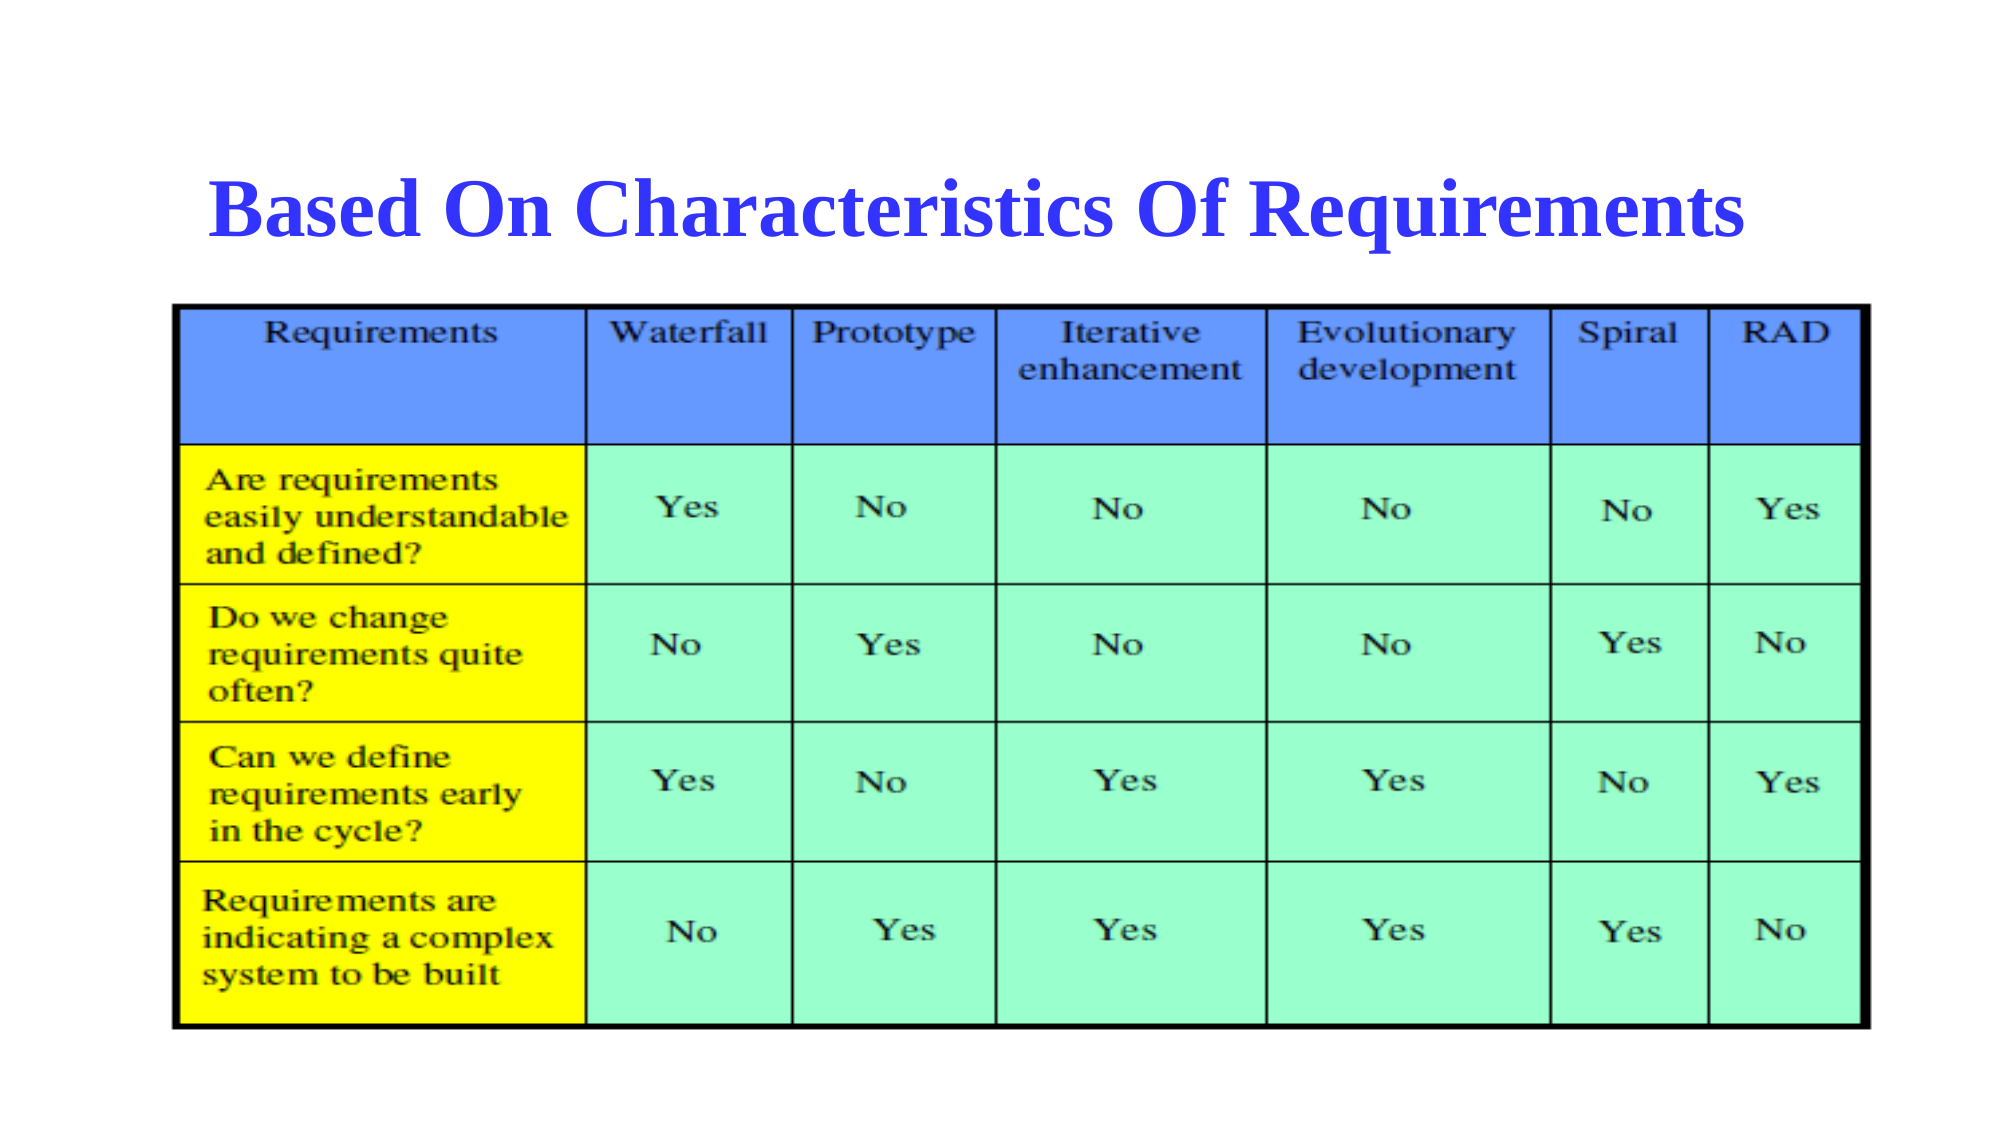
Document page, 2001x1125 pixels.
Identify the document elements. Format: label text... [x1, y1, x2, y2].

picture [106, 281, 1920, 1057]
title Based On Characteristics Of Requirements [57, 127, 1900, 263]
